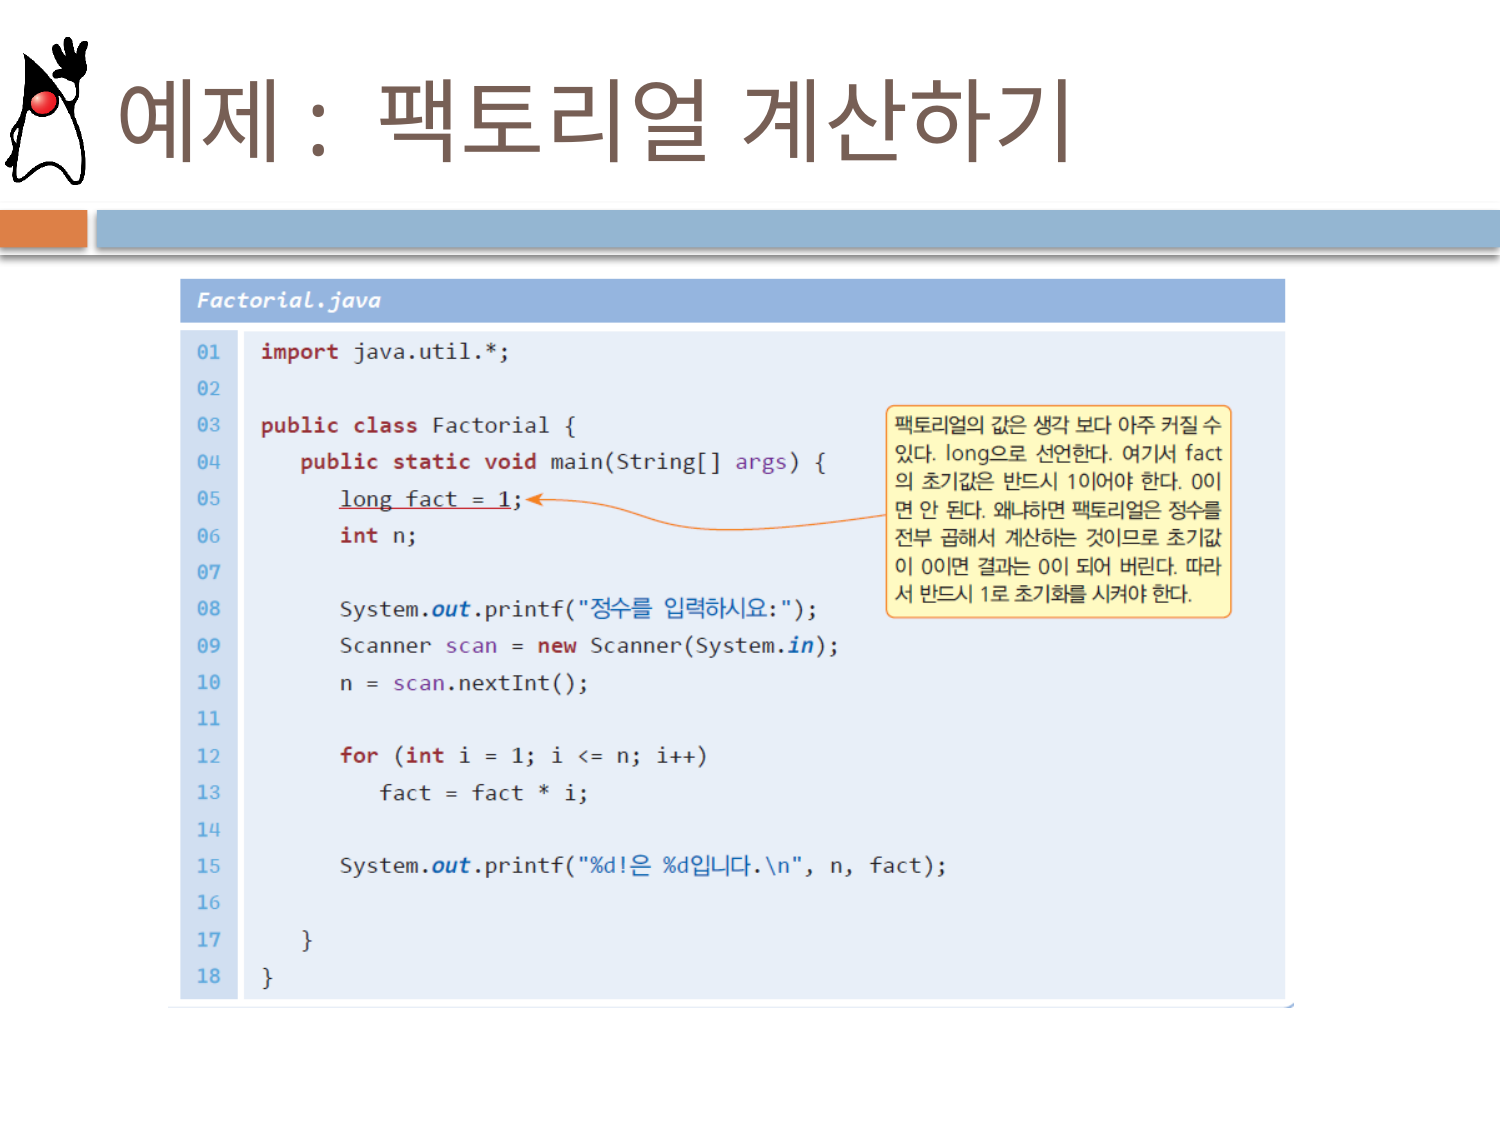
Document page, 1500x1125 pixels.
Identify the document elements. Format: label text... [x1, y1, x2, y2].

picture [5, 37, 88, 185]
title 예제: 팩토리얼 계산하기 [100, 37, 1438, 200]
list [167, 269, 1295, 1008]
